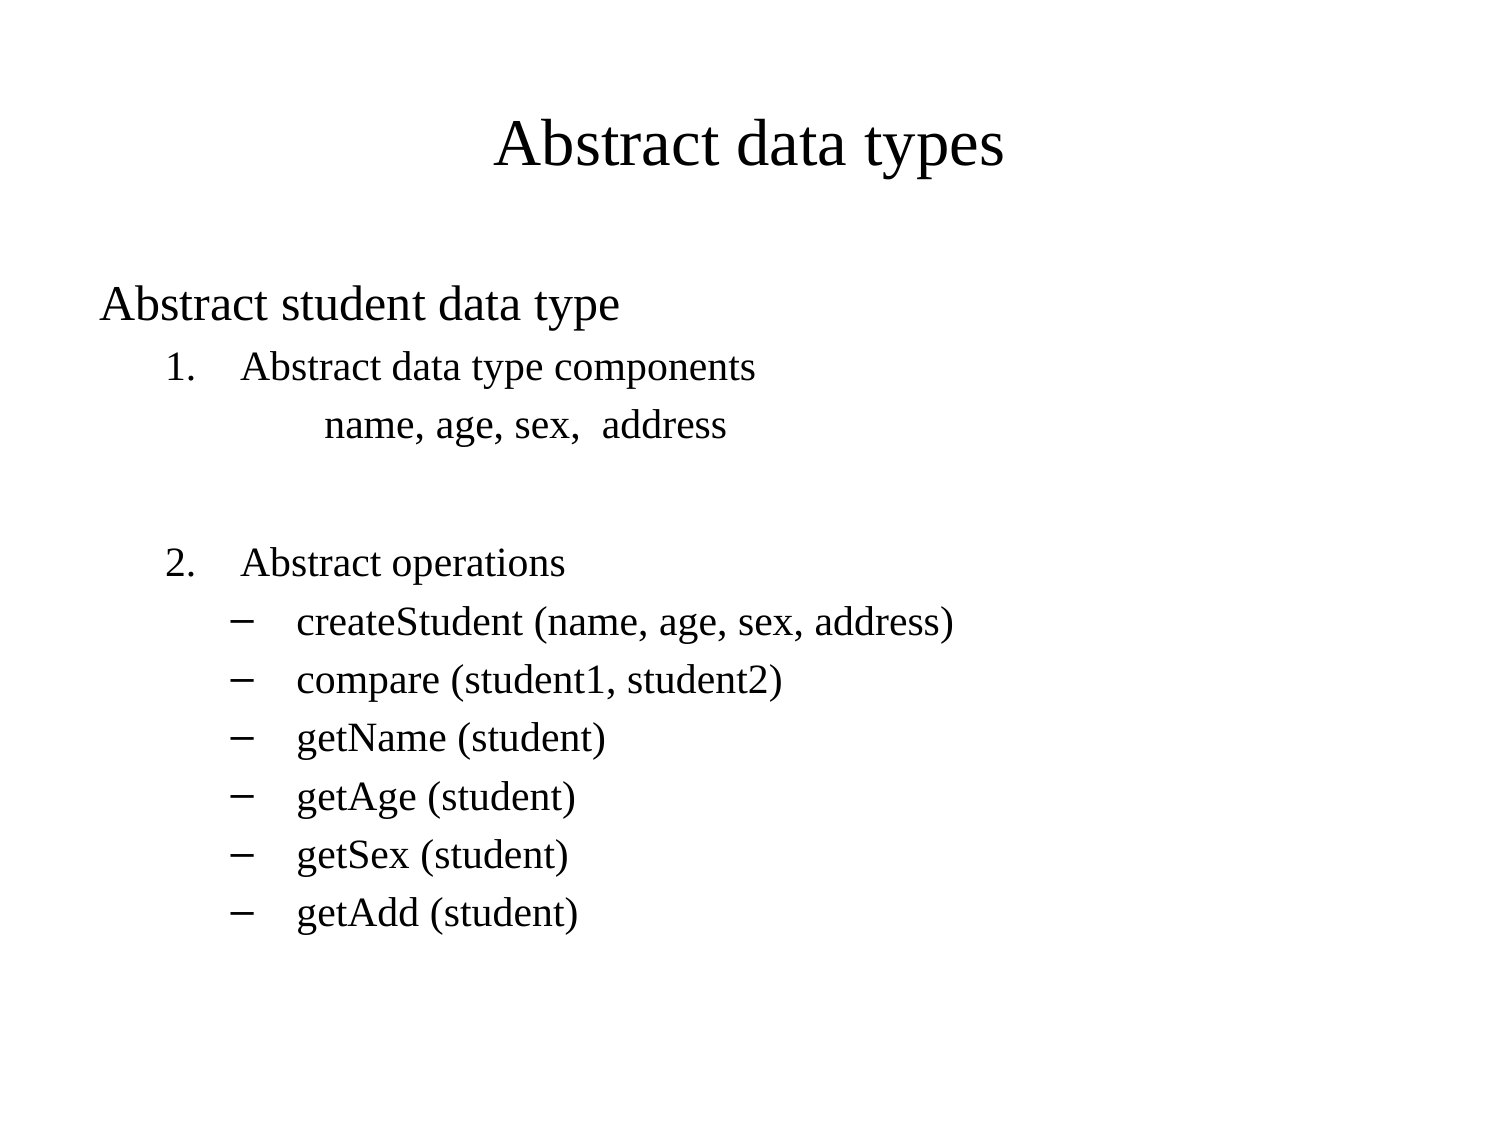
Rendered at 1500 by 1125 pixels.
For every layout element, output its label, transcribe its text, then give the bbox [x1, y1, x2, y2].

title Abstract data types [75, 45, 1425, 233]
list Abstract student data type Abstract data type components name, age, sex, address Abstract operations createStudent (name, age, sex, address) compare (student1, student2) getName (student) getAge (student) getSex (student) getAdd (student) [75, 262, 1425, 1005]
